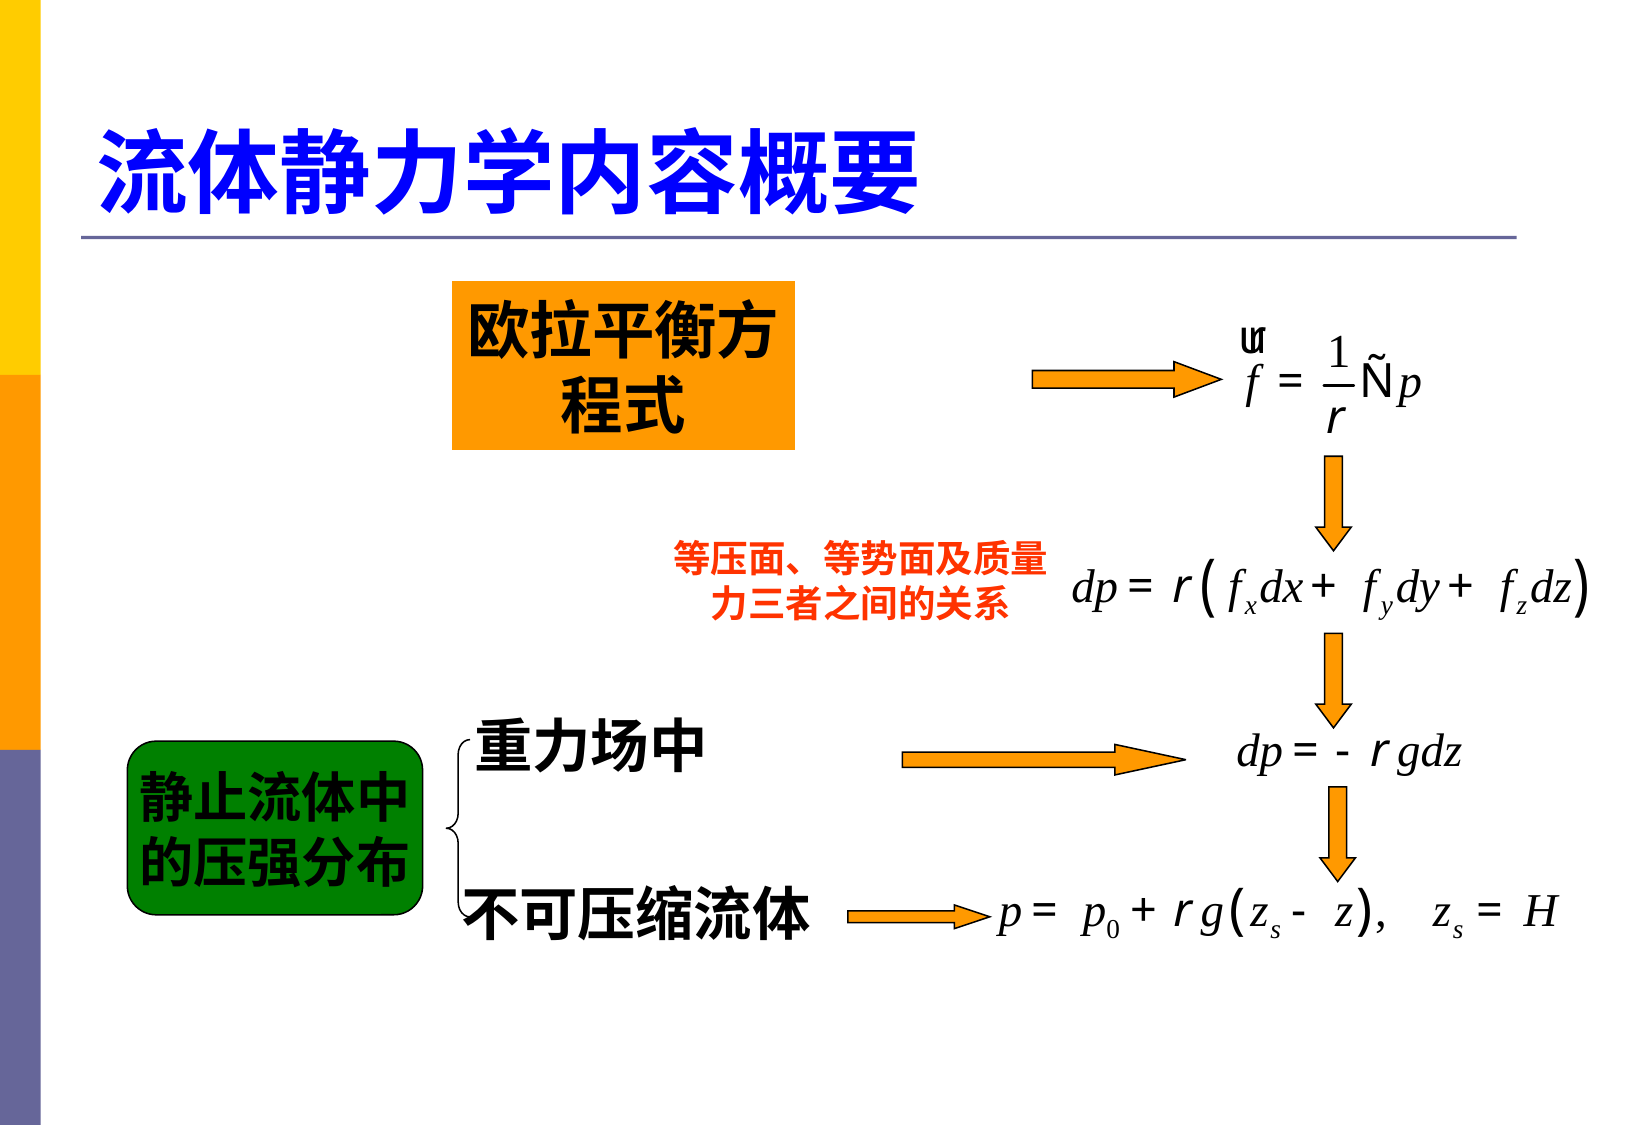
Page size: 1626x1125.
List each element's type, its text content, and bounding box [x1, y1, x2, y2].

text_box 重力场中 [459, 701, 732, 787]
text_box [1032, 361, 1222, 398]
text_box [1315, 639, 1352, 726]
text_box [1067, 550, 1593, 631]
title 流体静力学内容概要 [80, 101, 979, 233]
text_box [1315, 458, 1352, 549]
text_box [1232, 326, 1428, 449]
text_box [422, 278, 825, 453]
text_box [902, 744, 1186, 775]
text_box [446, 739, 471, 917]
text_box 不可压缩流体 [446, 869, 837, 955]
text_box 静止流体中 的压强分布 [127, 741, 423, 915]
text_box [1232, 727, 1468, 782]
text_box [1320, 791, 1356, 879]
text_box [989, 881, 1615, 949]
text_box 等压面、等势面及质量 力三者之间的关系 [665, 509, 1056, 651]
text_box [847, 904, 984, 929]
